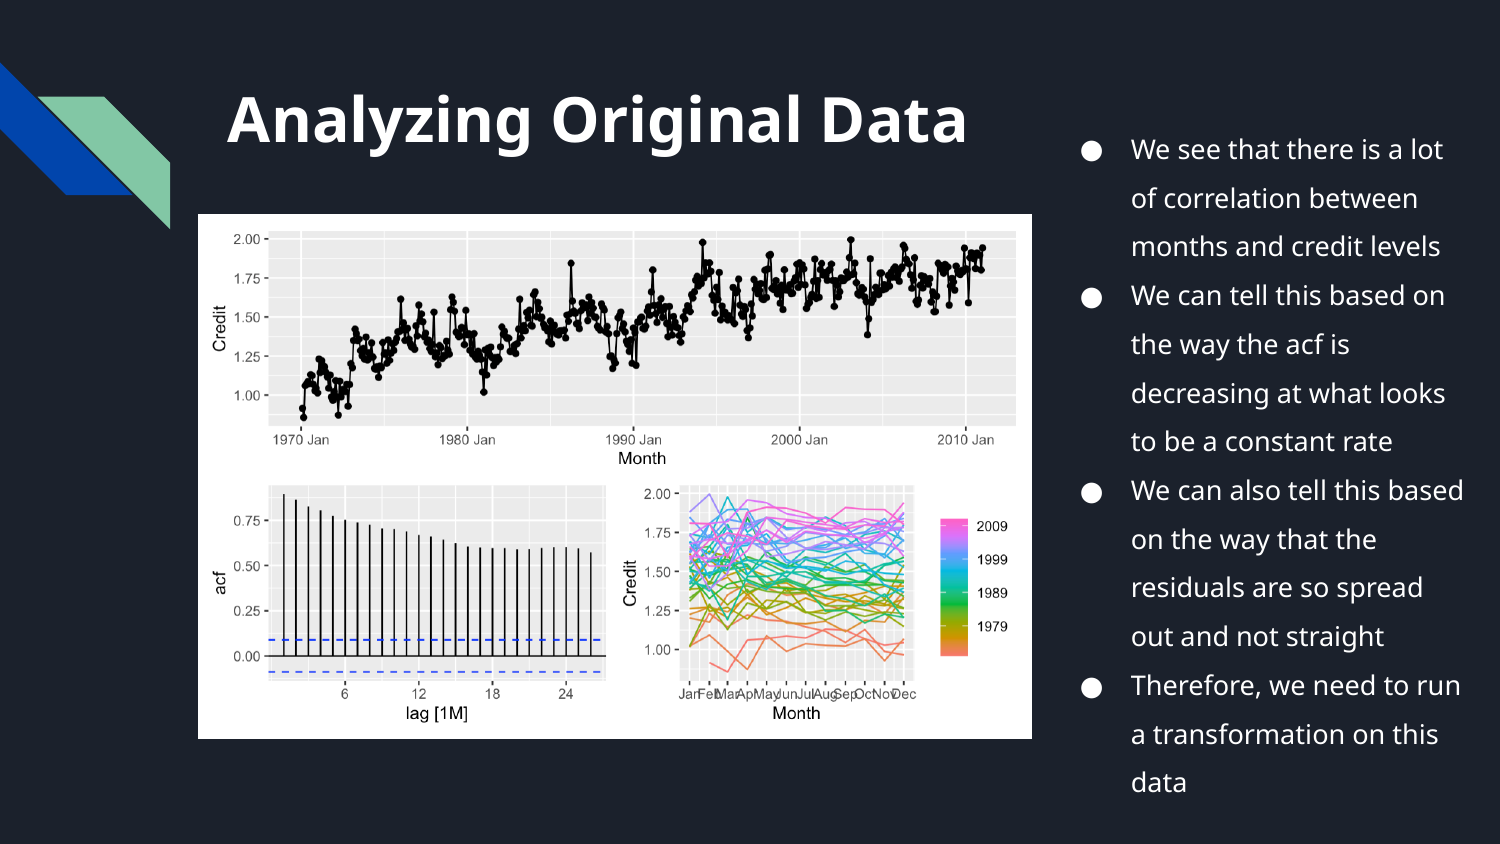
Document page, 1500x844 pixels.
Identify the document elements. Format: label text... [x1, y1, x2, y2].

picture [198, 214, 1032, 739]
text_box We see that there is a lot of correlation between months and credit levels We can tell this based on the way the acf is decreasing at what looks to be a constant rate We can also tell this based on the way that the residuals are so spread out and not straight Therefore, we need to run a transformation on this data [1040, 101, 1486, 814]
title Analyzing Original Data [212, 64, 1368, 215]
